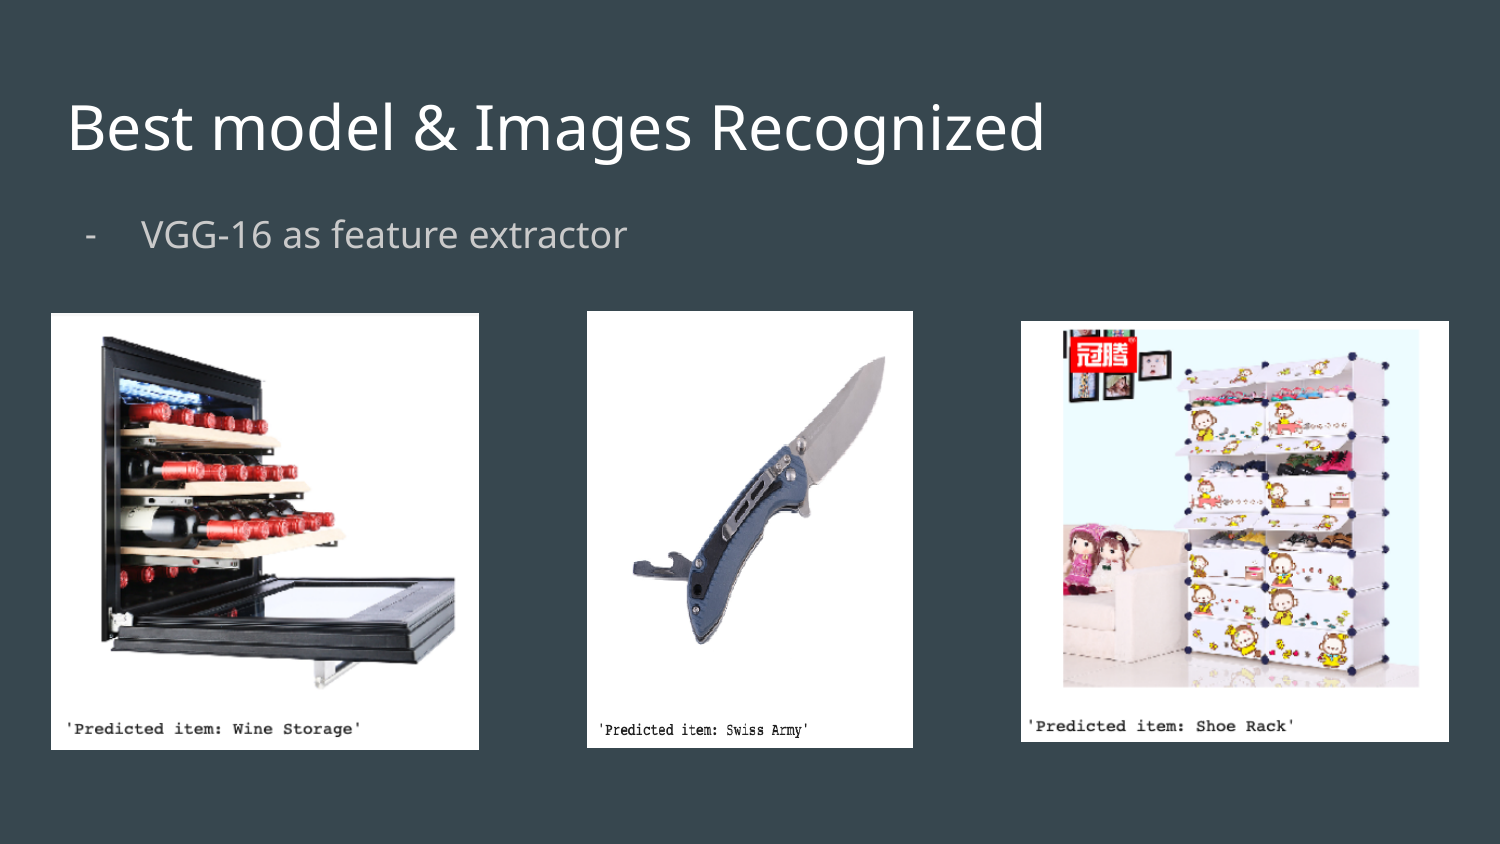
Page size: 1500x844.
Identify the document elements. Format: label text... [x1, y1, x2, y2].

title Best model & Images Recognized [51, 72, 1449, 167]
picture [50, 313, 479, 750]
picture [587, 311, 913, 749]
list VGG-16 as feature extractor [51, 189, 1449, 750]
picture [1021, 321, 1450, 742]
